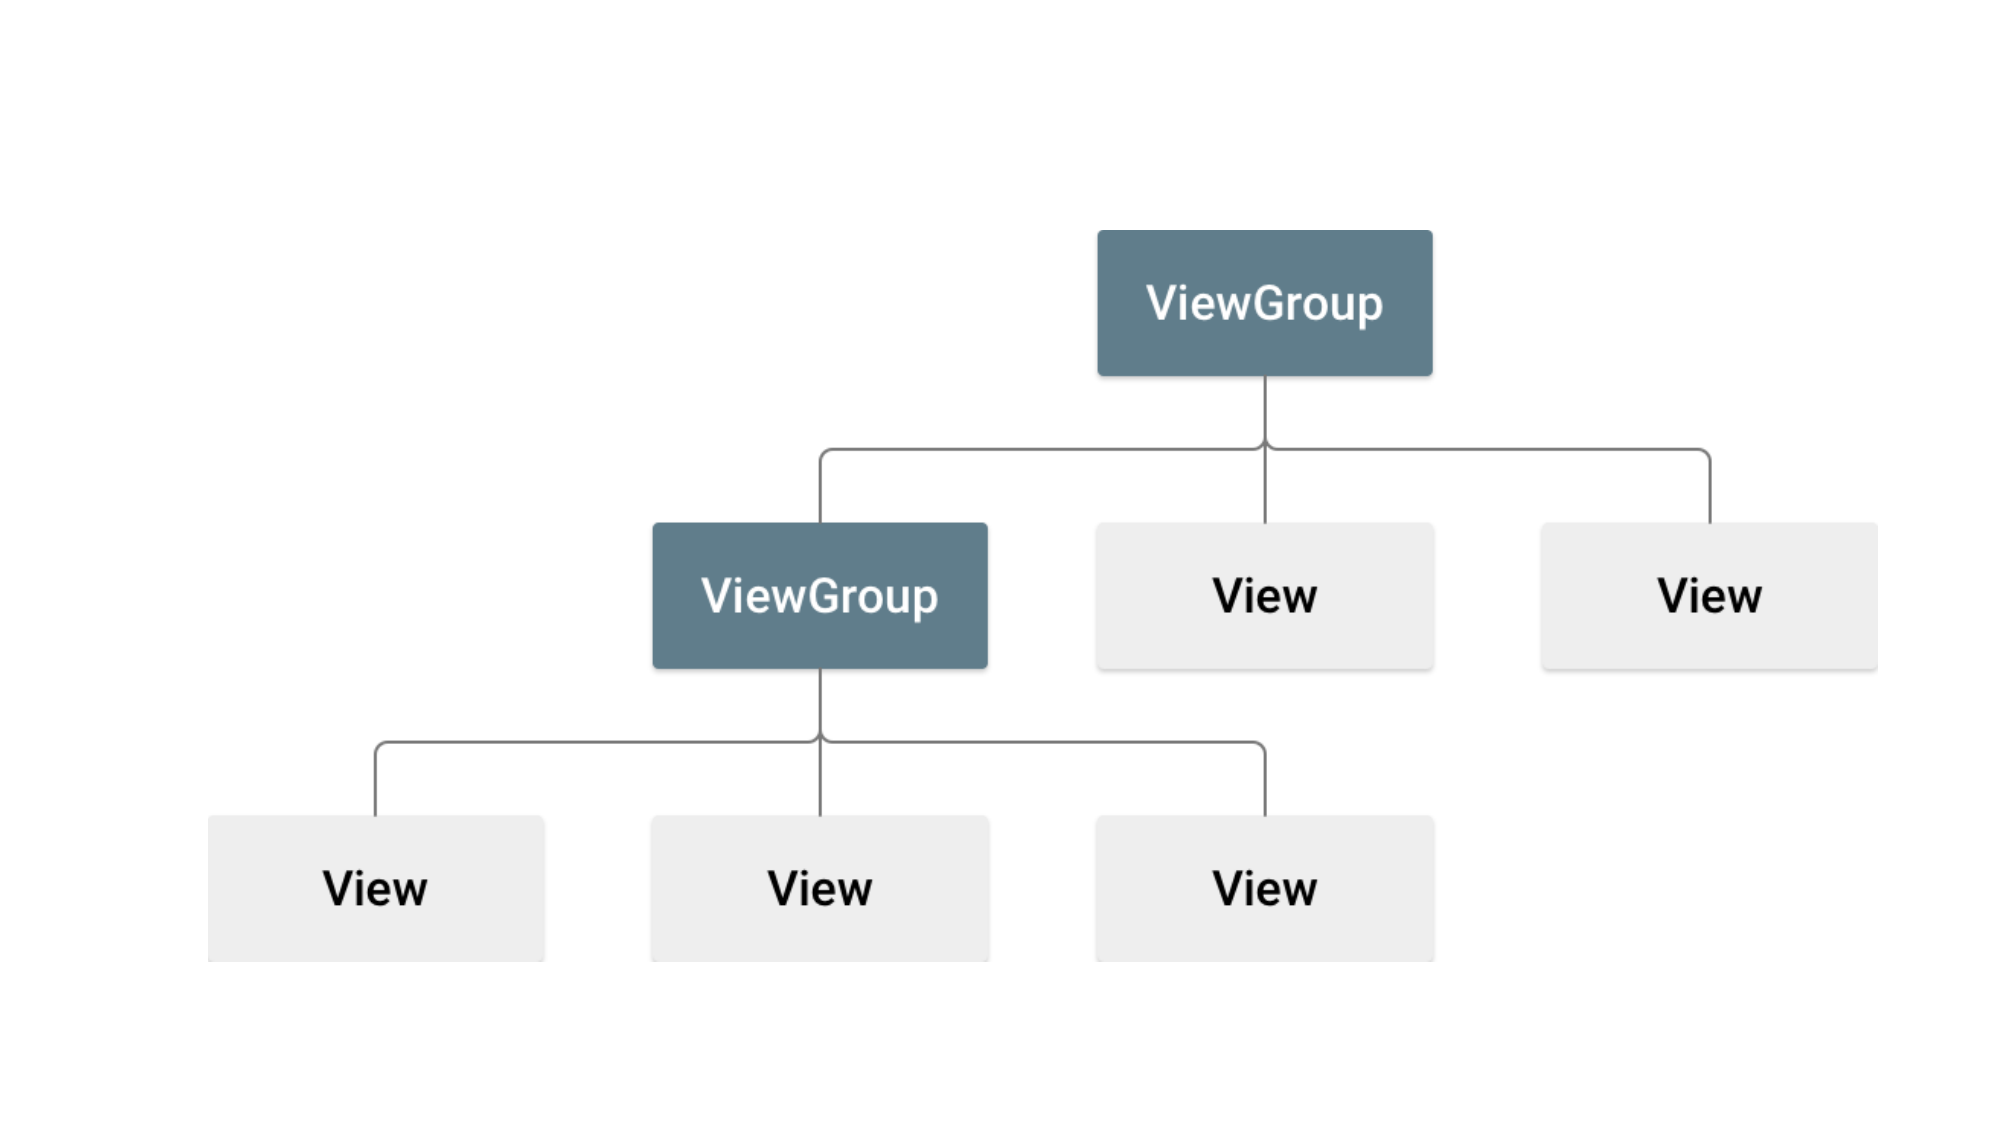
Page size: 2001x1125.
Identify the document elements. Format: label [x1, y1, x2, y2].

picture [208, 230, 1878, 962]
